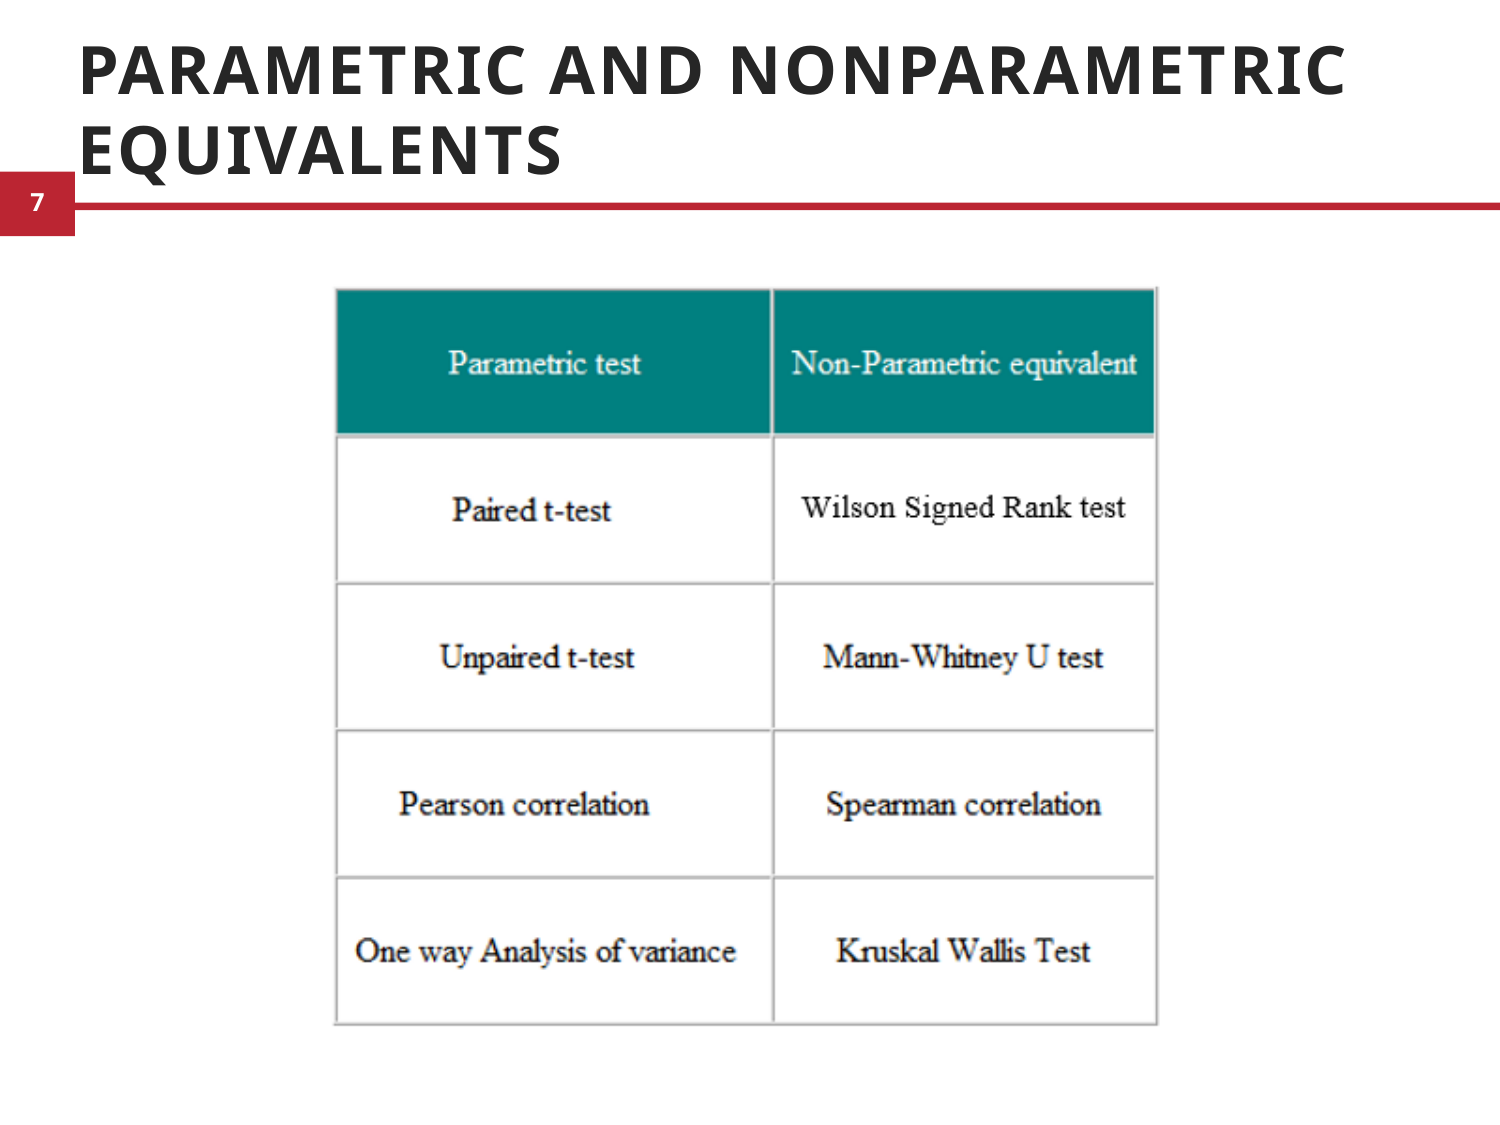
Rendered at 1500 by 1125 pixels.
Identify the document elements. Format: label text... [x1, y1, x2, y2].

picture [326, 274, 1174, 1046]
title Parametric and Nonparametric Equivalents [75, 0, 1425, 188]
